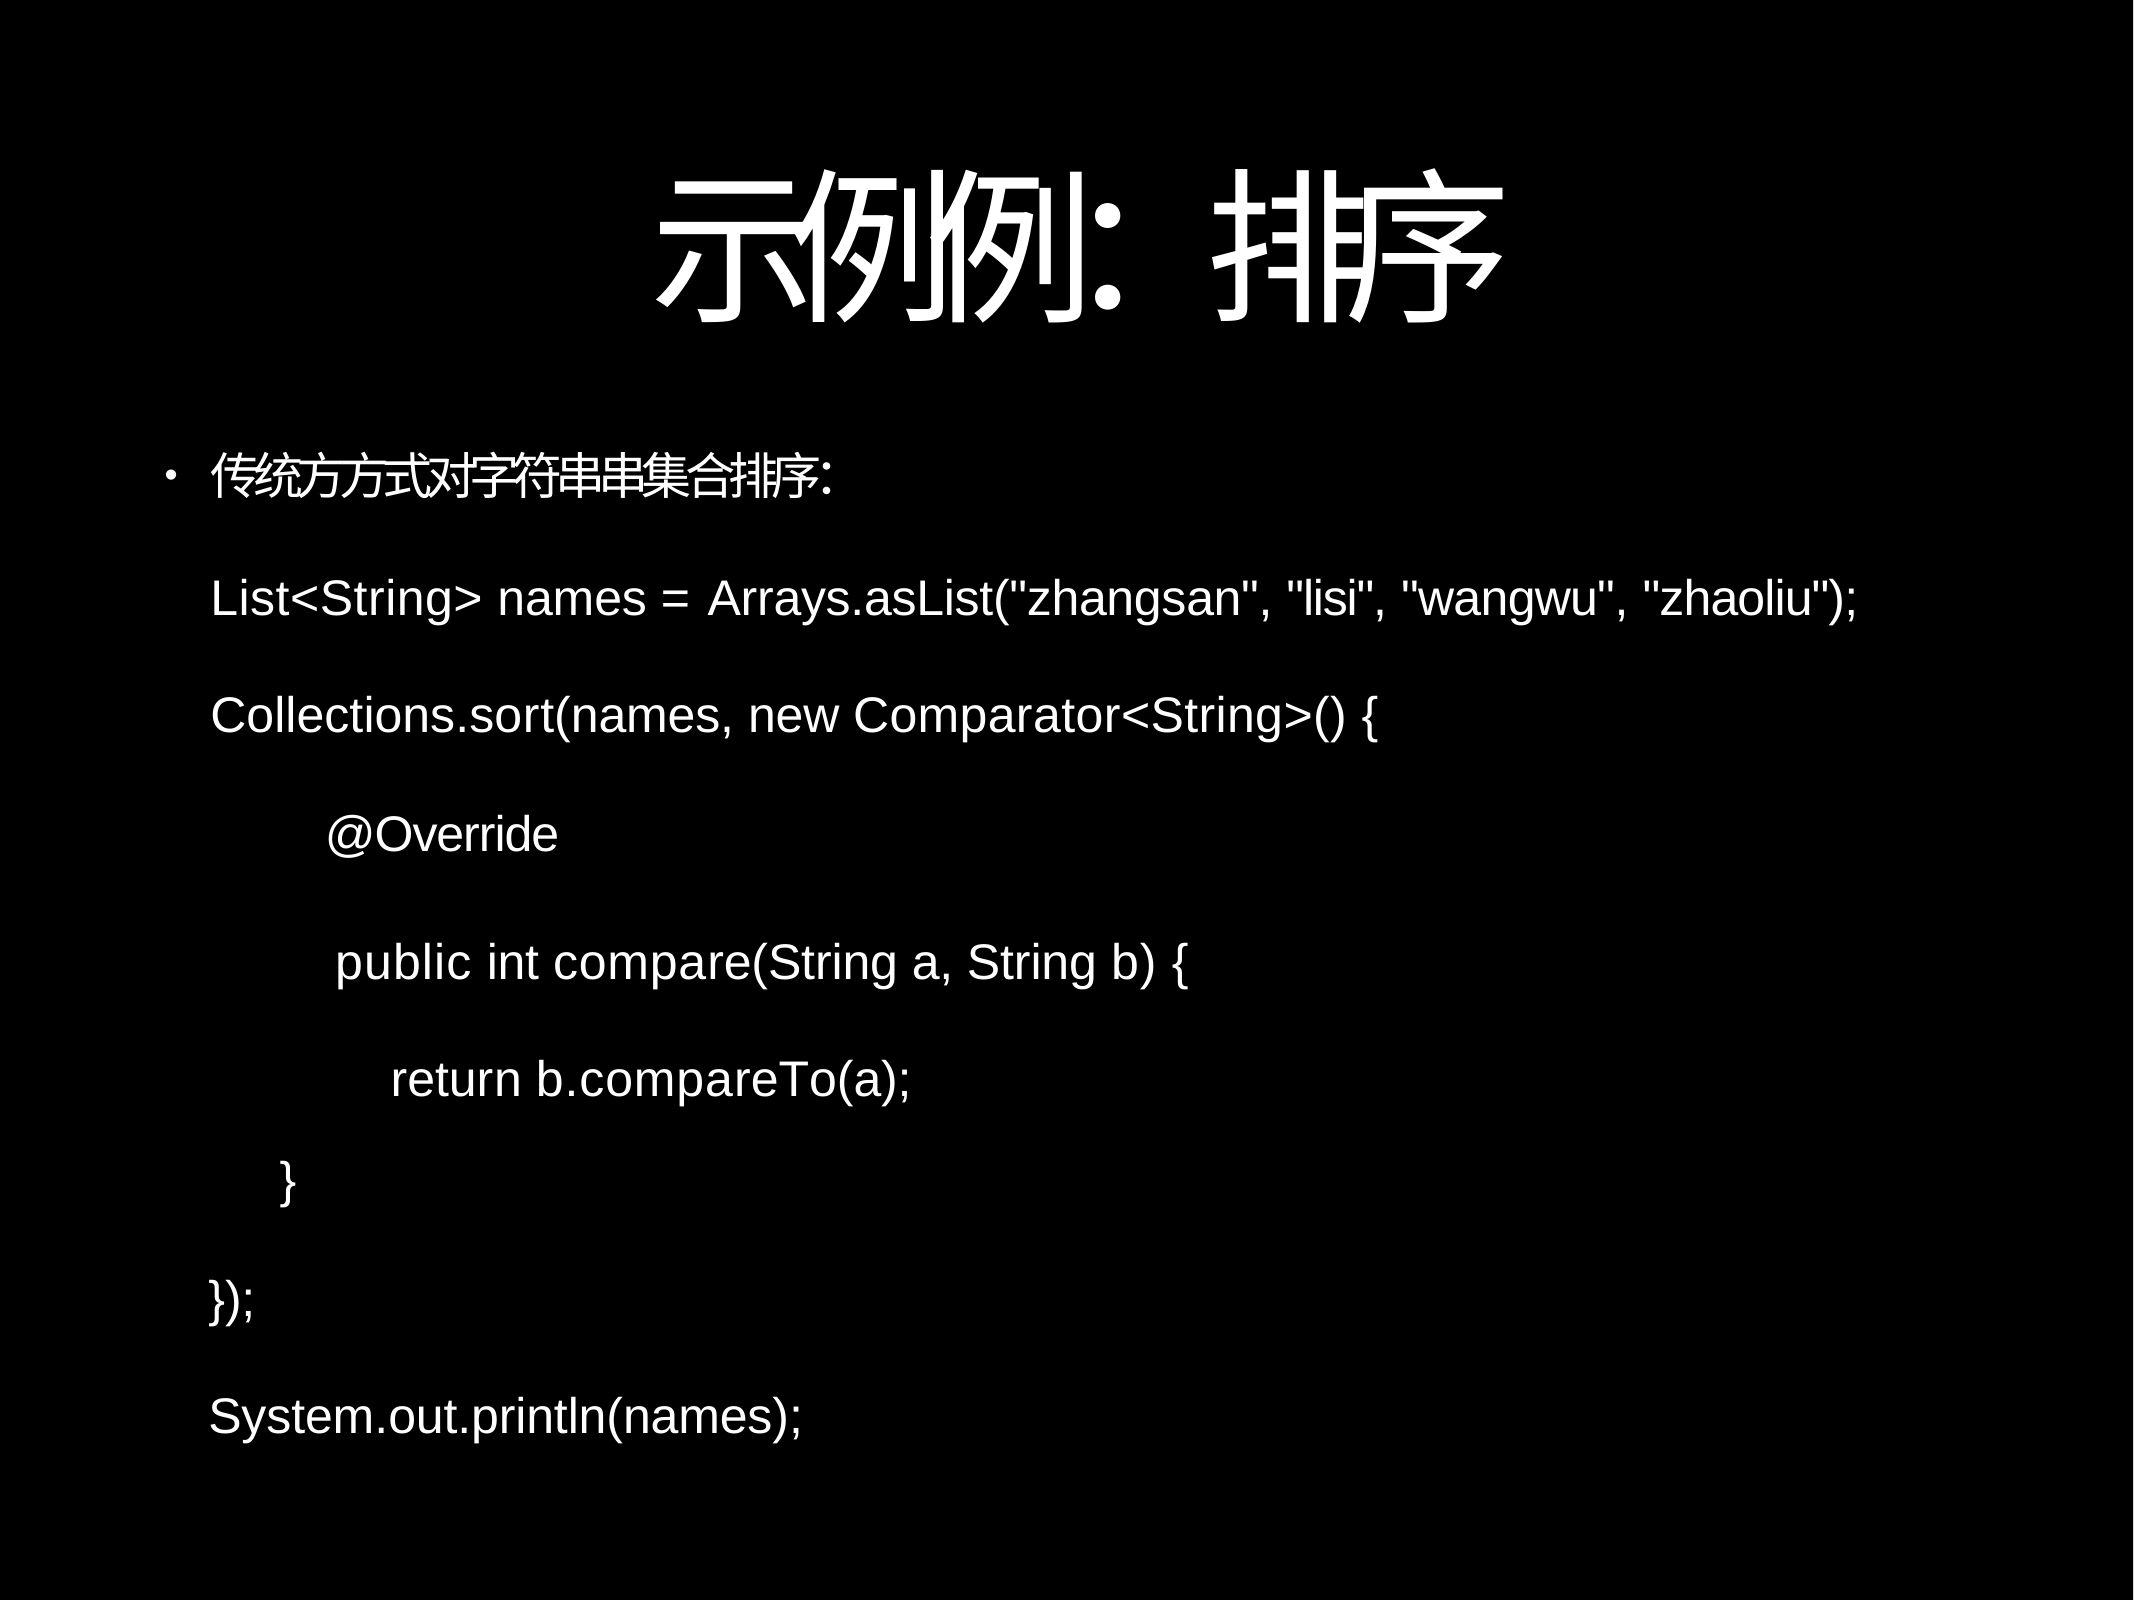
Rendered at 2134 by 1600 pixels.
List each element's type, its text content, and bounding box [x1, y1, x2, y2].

text_box 传统⽅方式对字符串串集合排序： [208, 445, 861, 505]
title 示例例：排序 [162, 144, 1971, 412]
text_box • [162, 450, 186, 496]
text_box List<String> names = Arrays.asList("zhangsan", "lisi", "wangwu", "zhaoliu"); Collections.sort(names, new Comparator<String>() { @Override public int compare(String a, String b) { return b.compareTo(a); } }); System.out.println(names); [208, 565, 1861, 1444]
